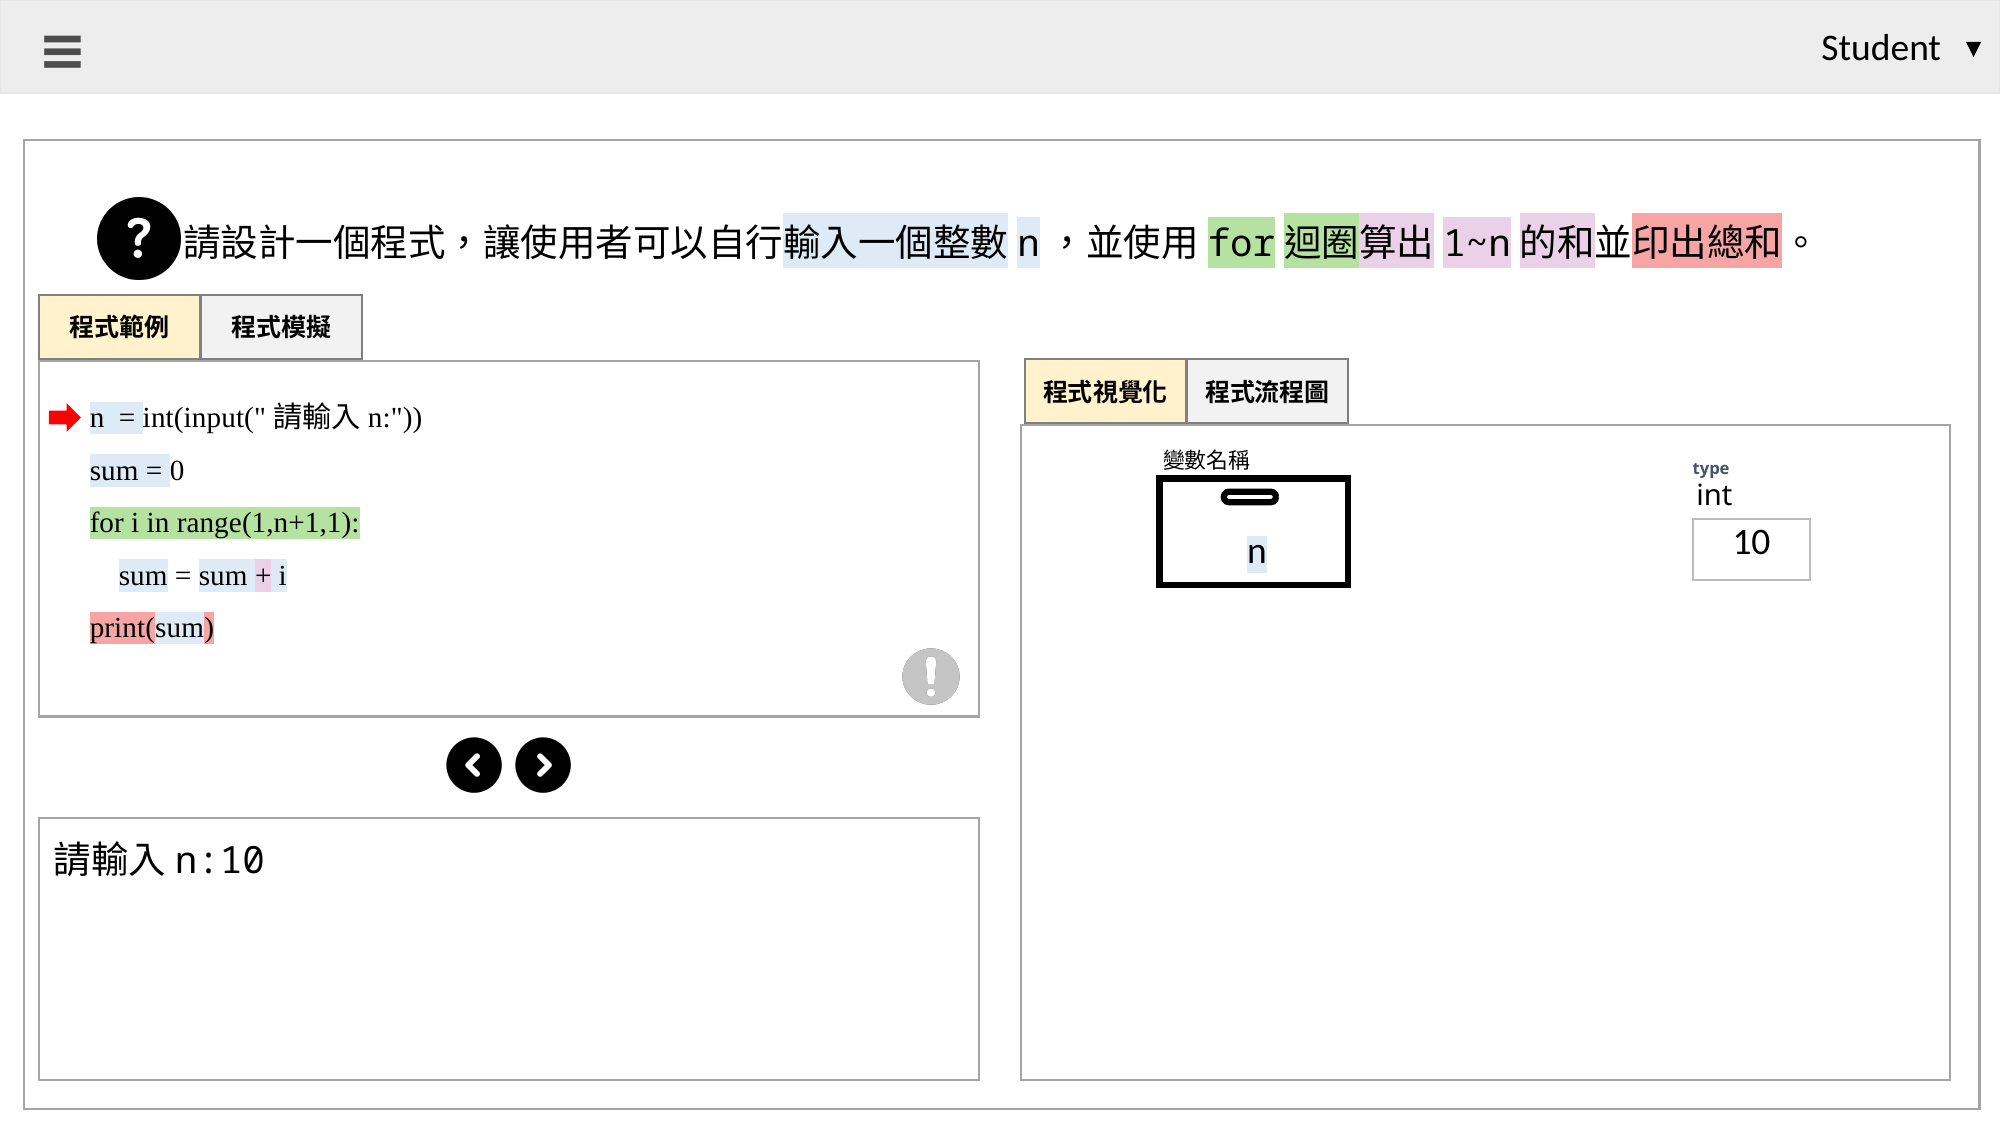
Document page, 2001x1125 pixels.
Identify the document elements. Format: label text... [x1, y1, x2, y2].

text_box 請設計一個程式，讓使用者可以自行輸入一個整數n，並使用for迴圈算出1~n的和並印出總和。 [23, 139, 1981, 1110]
text_box 程式範例 [38, 294, 199, 360]
text_box Student [1806, 16, 1981, 76]
text_box [48, 403, 81, 432]
picture [899, 645, 963, 708]
text_box 程式流程圖 [1185, 358, 1349, 424]
text_box [0, 0, 2000, 94]
text_box [1965, 41, 1982, 57]
picture [97, 197, 181, 280]
text_box n = int(input("請輸入n:")) sum = 0 for i in range(1,n+1,1): sum = sum + i print(sum) [38, 360, 980, 718]
text_box [1020, 424, 1951, 1081]
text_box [1677, 450, 1770, 520]
text_box 請輸入n:10 [38, 817, 980, 1081]
table_header 10 [1694, 520, 1809, 579]
text_box 程式模擬 [199, 294, 363, 360]
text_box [1159, 478, 1349, 585]
text_box ≡ [23, 5, 98, 90]
text_box 程式視覺化 [1024, 358, 1185, 424]
picture [439, 730, 578, 800]
text_box 變數名稱 [1148, 439, 1407, 481]
text_box [1594, 451, 1916, 584]
